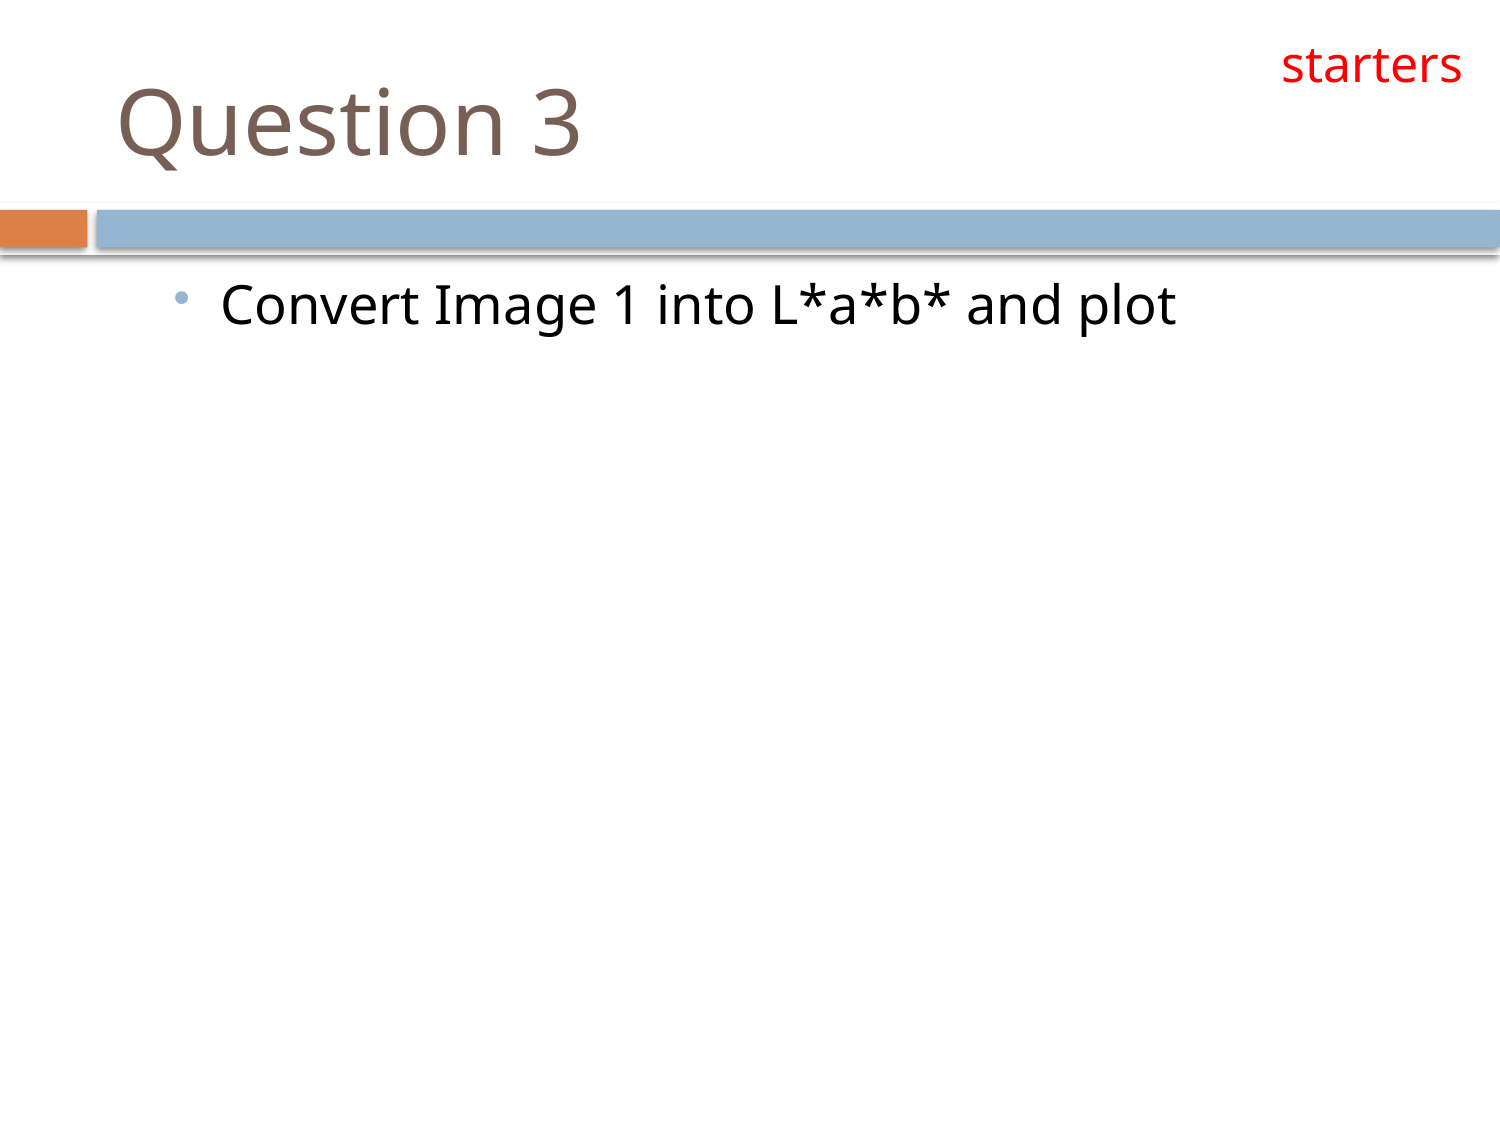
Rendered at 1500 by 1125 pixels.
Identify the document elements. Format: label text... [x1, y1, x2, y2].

text_box Question 3 [100, 37, 1438, 200]
text_box Convert Image 1 into L*a*b* and plot [100, 262, 1438, 1042]
text_box starters [1267, 25, 1491, 100]
